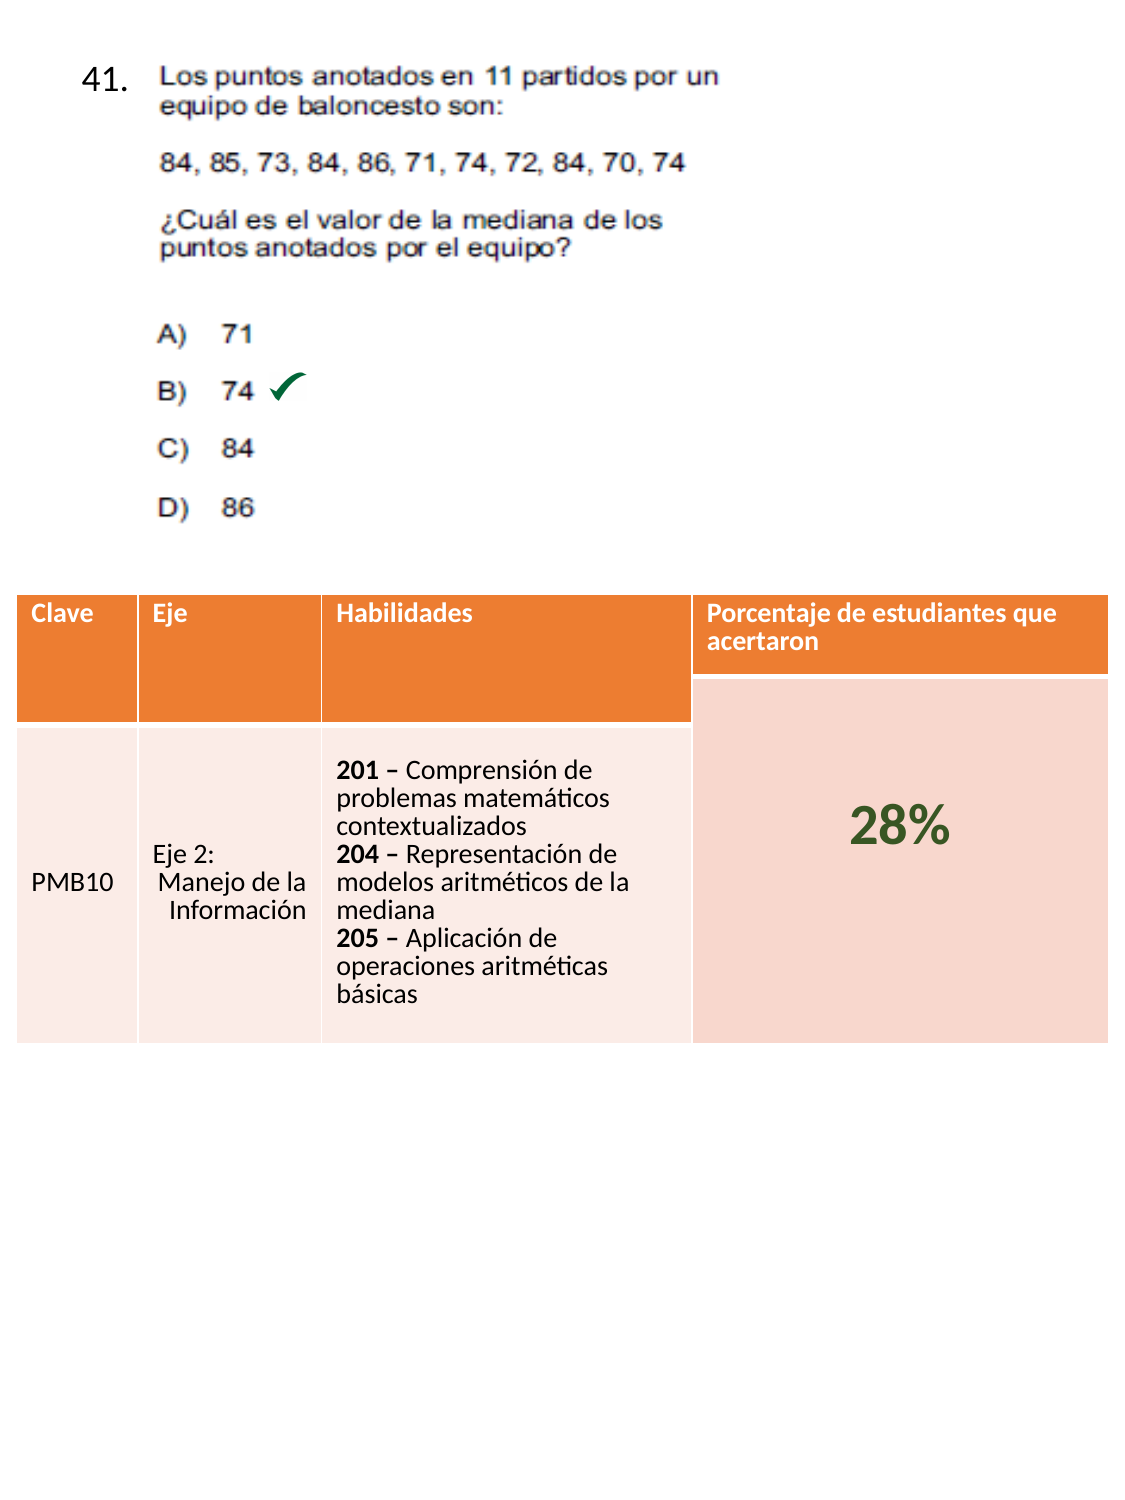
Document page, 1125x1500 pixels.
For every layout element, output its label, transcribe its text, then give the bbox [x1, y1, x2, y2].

table_header Clave [17, 595, 137, 722]
table_header Eje [139, 595, 321, 722]
table_cell 28% [693, 679, 1108, 1043]
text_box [64, 46, 744, 532]
picture [269, 372, 306, 401]
table_header Habilidades [322, 595, 691, 722]
table_header Porcentaje de estudiantes que acertaron [693, 595, 1108, 674]
table_cell 201 – Comprensión de problemas matemáticos contextualizados 204 – Representación de modelos aritméticos de la mediana 205 – Aplicación de operaciones aritméticas básicas [322, 728, 691, 1043]
table_cell Eje 2: Manejo de la Información [139, 728, 321, 1043]
table_cell PMB10 [17, 728, 137, 1043]
